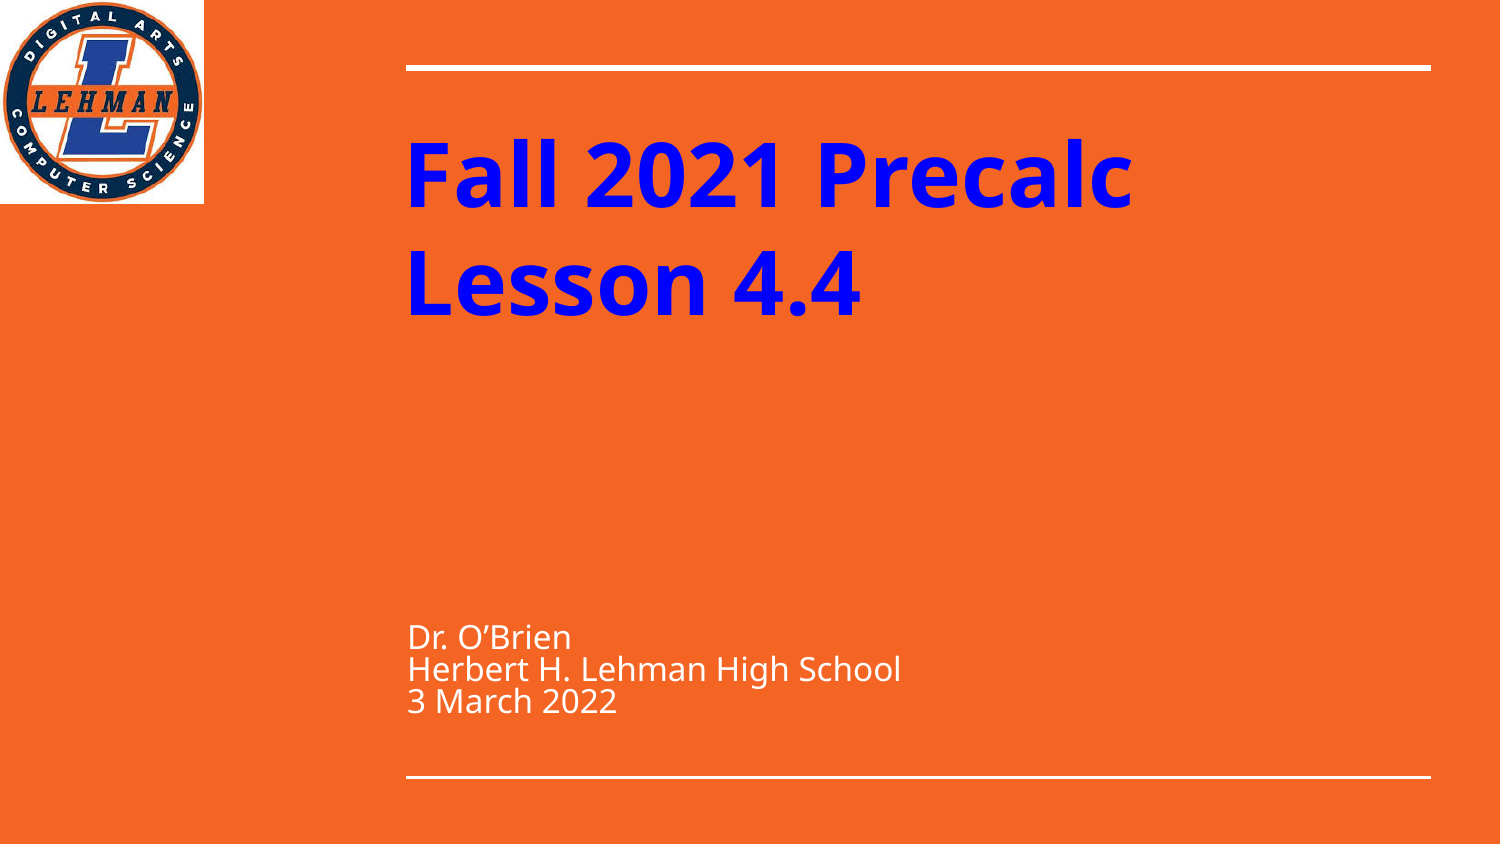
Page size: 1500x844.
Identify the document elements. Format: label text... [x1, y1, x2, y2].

subtitle Dr. O’Brien Herbert H. Lehman High School 3 March 2022 [391, 530, 1432, 736]
title Fall 2021 Precalc Lesson 4.4 [388, 102, 1429, 357]
picture [0, 0, 204, 204]
